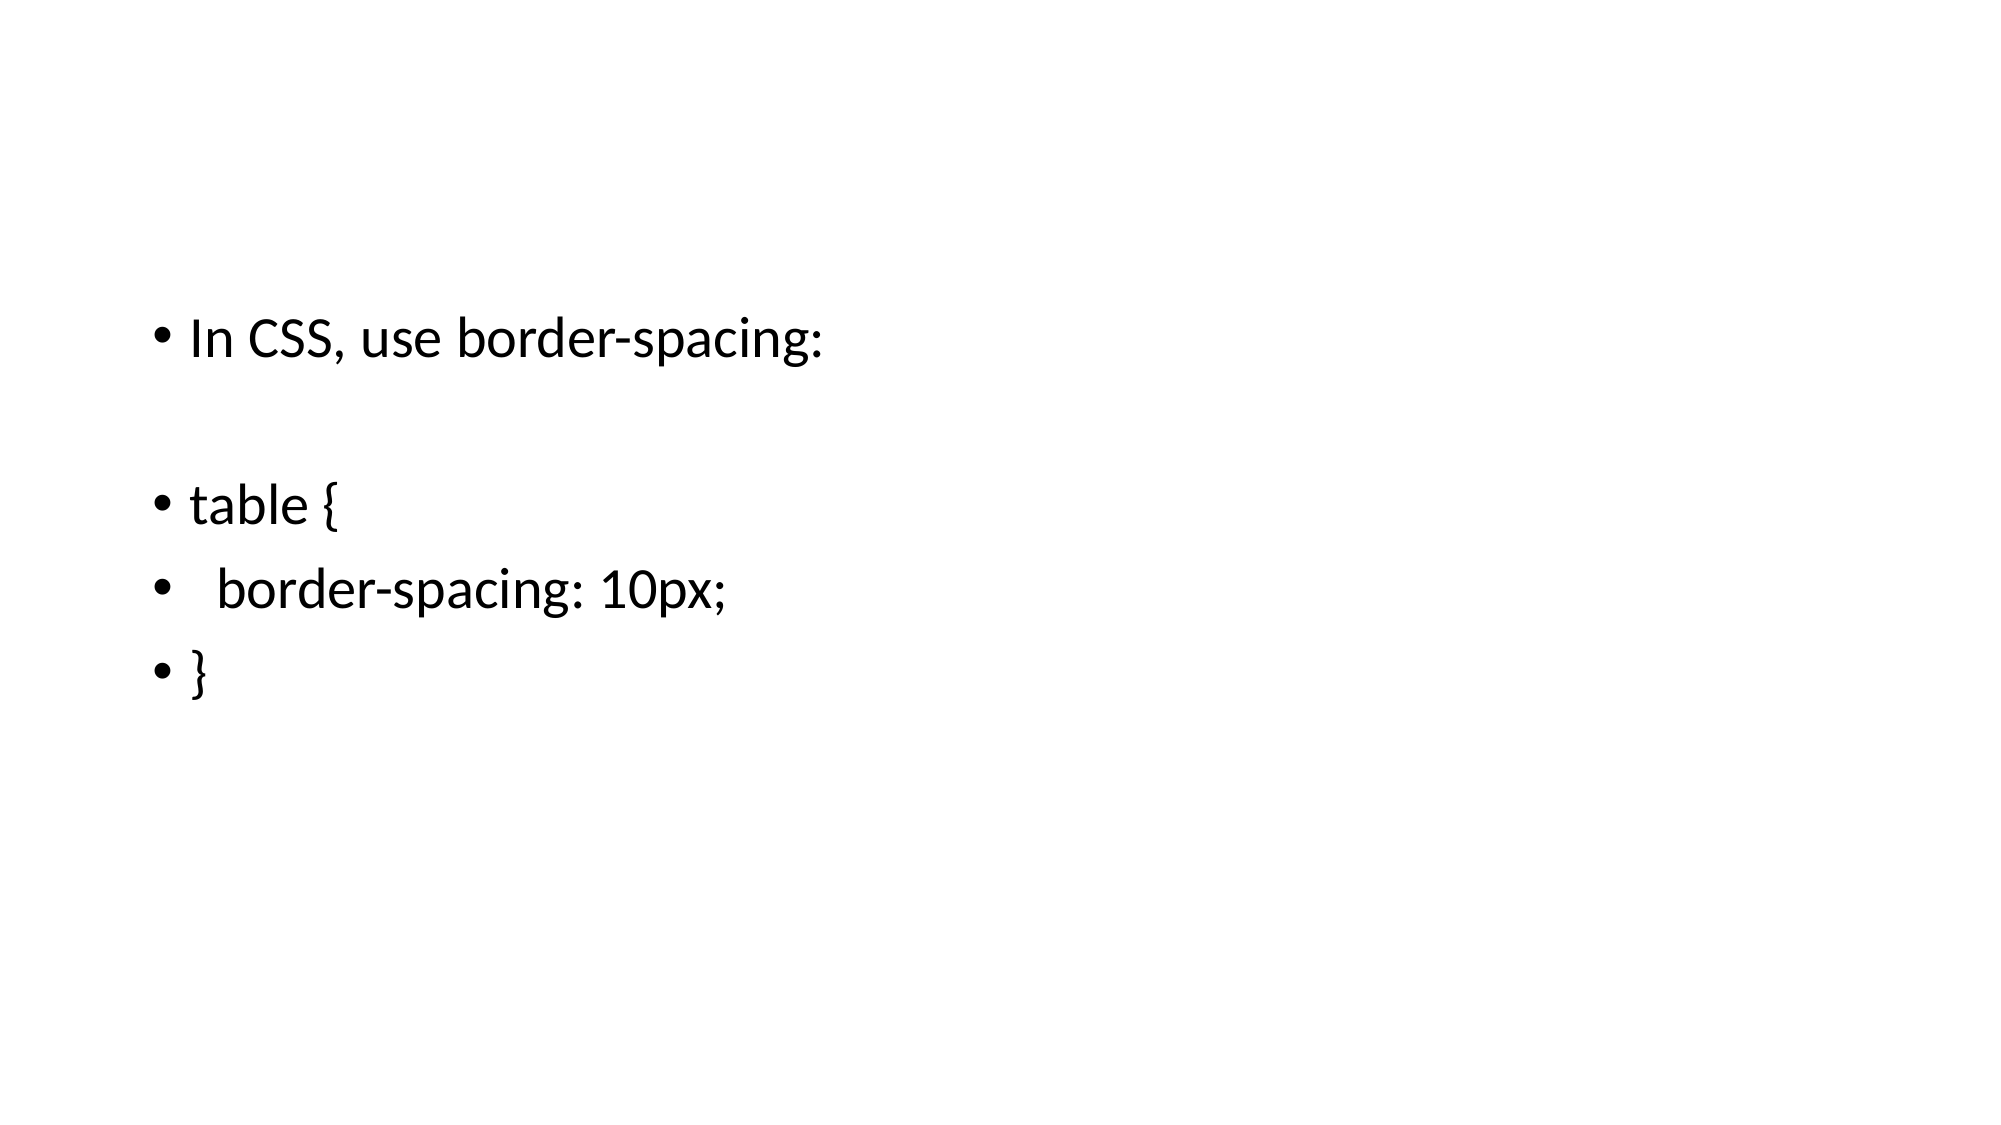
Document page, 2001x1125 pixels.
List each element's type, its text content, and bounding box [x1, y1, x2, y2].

list In CSS, use border-spacing: table { border-spacing: 10px; } [137, 299, 1863, 1014]
